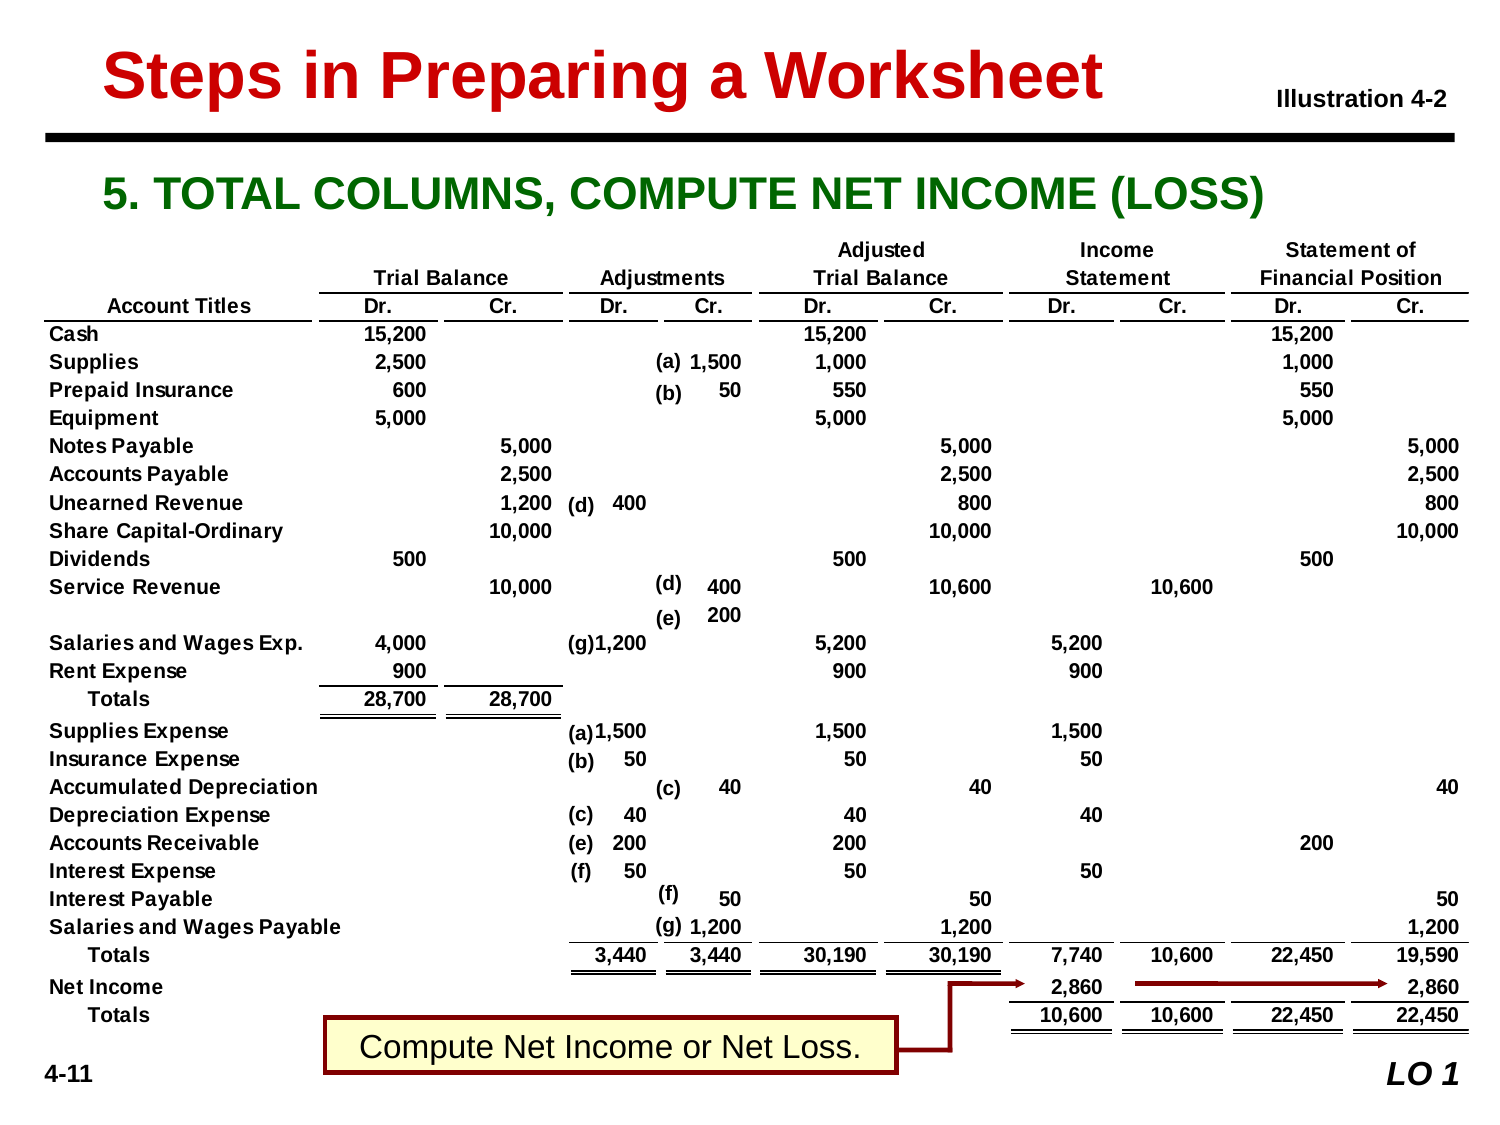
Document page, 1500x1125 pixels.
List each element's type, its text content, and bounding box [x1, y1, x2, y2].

text_box Compute Net Income or Net Loss. [324, 1059, 897, 1073]
text_box 5. TOTAL COLUMNS, COMPUTE NET INCOME (LOSS) [87, 162, 1338, 234]
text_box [24, 235, 1471, 1052]
text_box Steps in Preparing a Worksheet [87, 24, 1338, 117]
text_box Illustration 4-2 [1237, 75, 1463, 120]
text_box LO 1 [1362, 1044, 1475, 1100]
